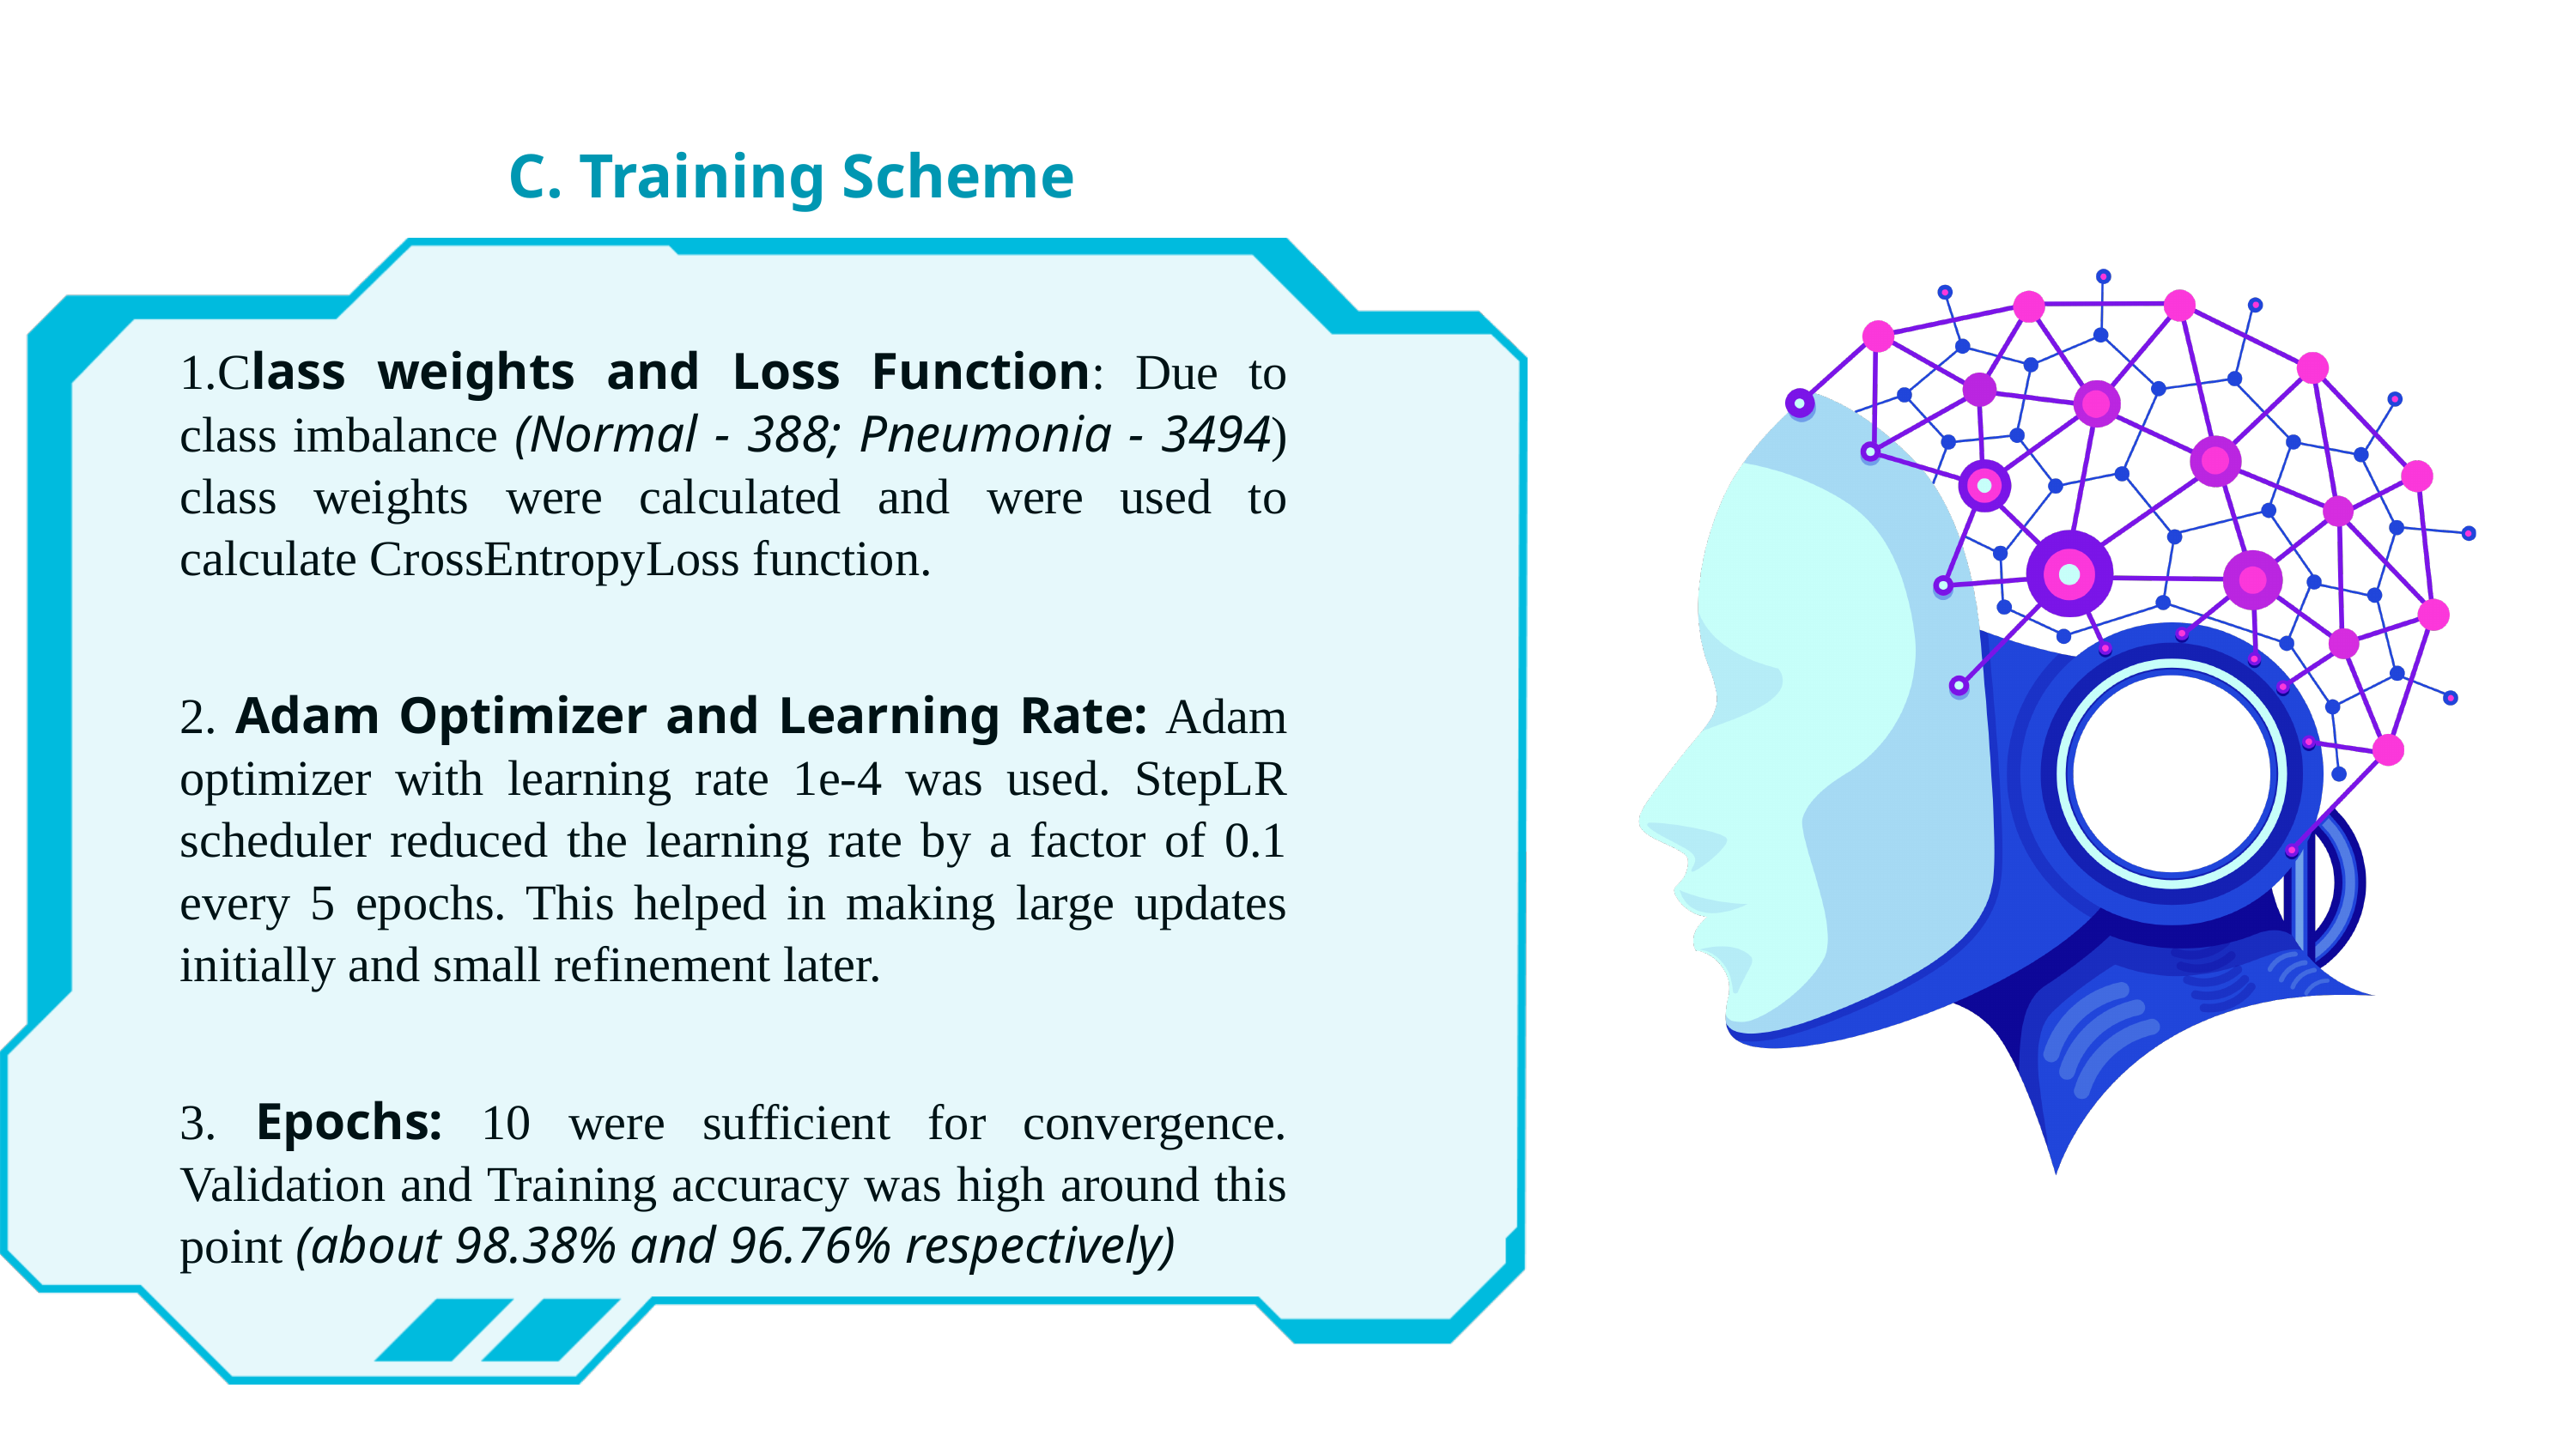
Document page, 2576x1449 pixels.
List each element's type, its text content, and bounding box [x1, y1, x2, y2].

text_box [1625, 269, 2476, 1175]
text_box [0, 238, 1528, 1385]
text_box C. Training Scheme [477, 125, 1108, 210]
